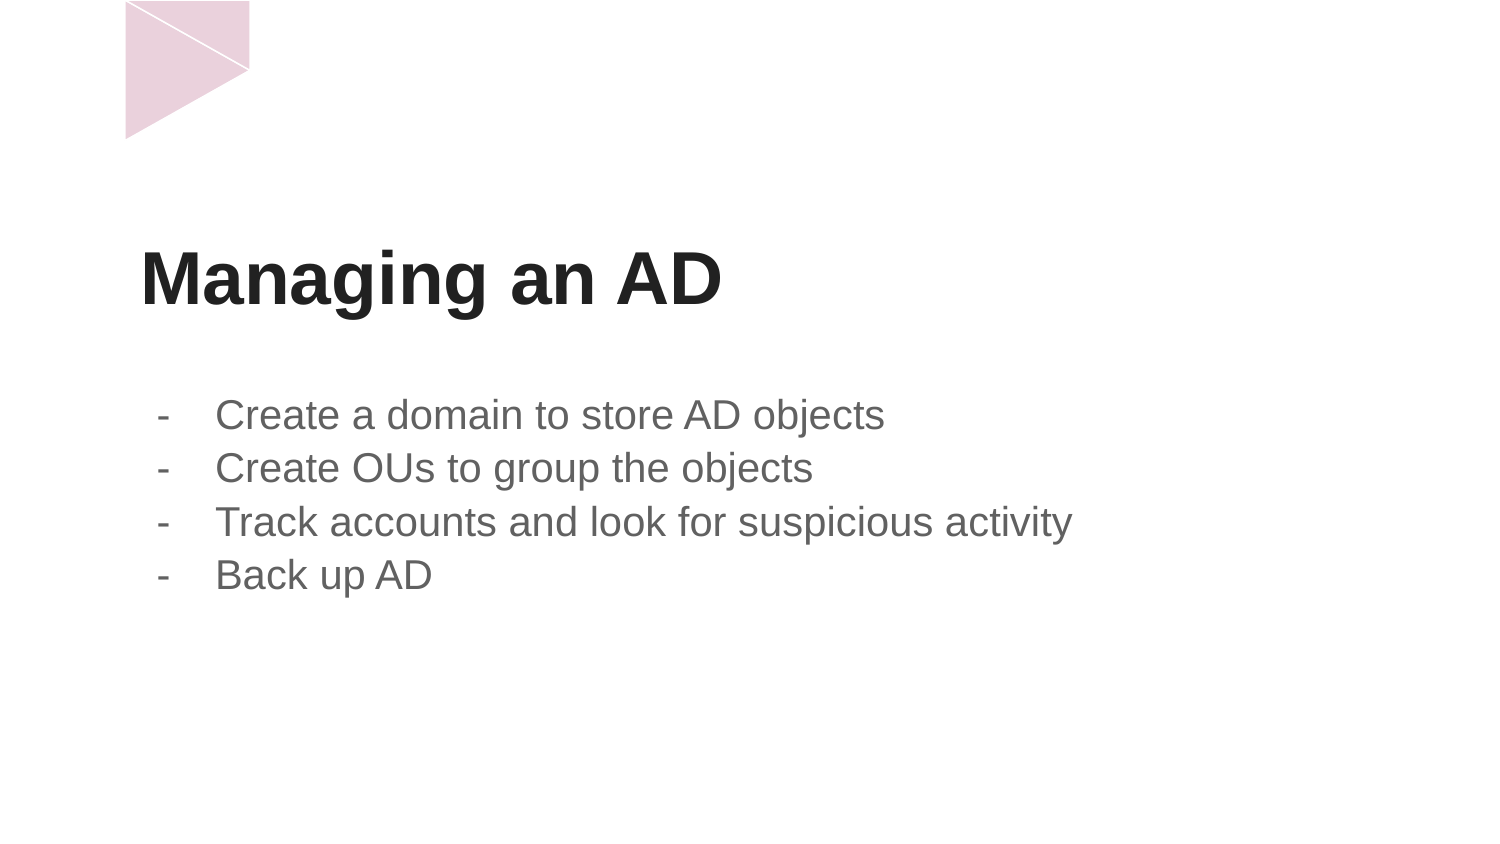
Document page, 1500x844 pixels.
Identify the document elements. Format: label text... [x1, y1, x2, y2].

list Create a domain to store AD objects Create OUs to group the objects Track accounts and look for suspicious activity Back up AD [125, 369, 1375, 753]
title Managing an AD [125, 195, 1375, 336]
